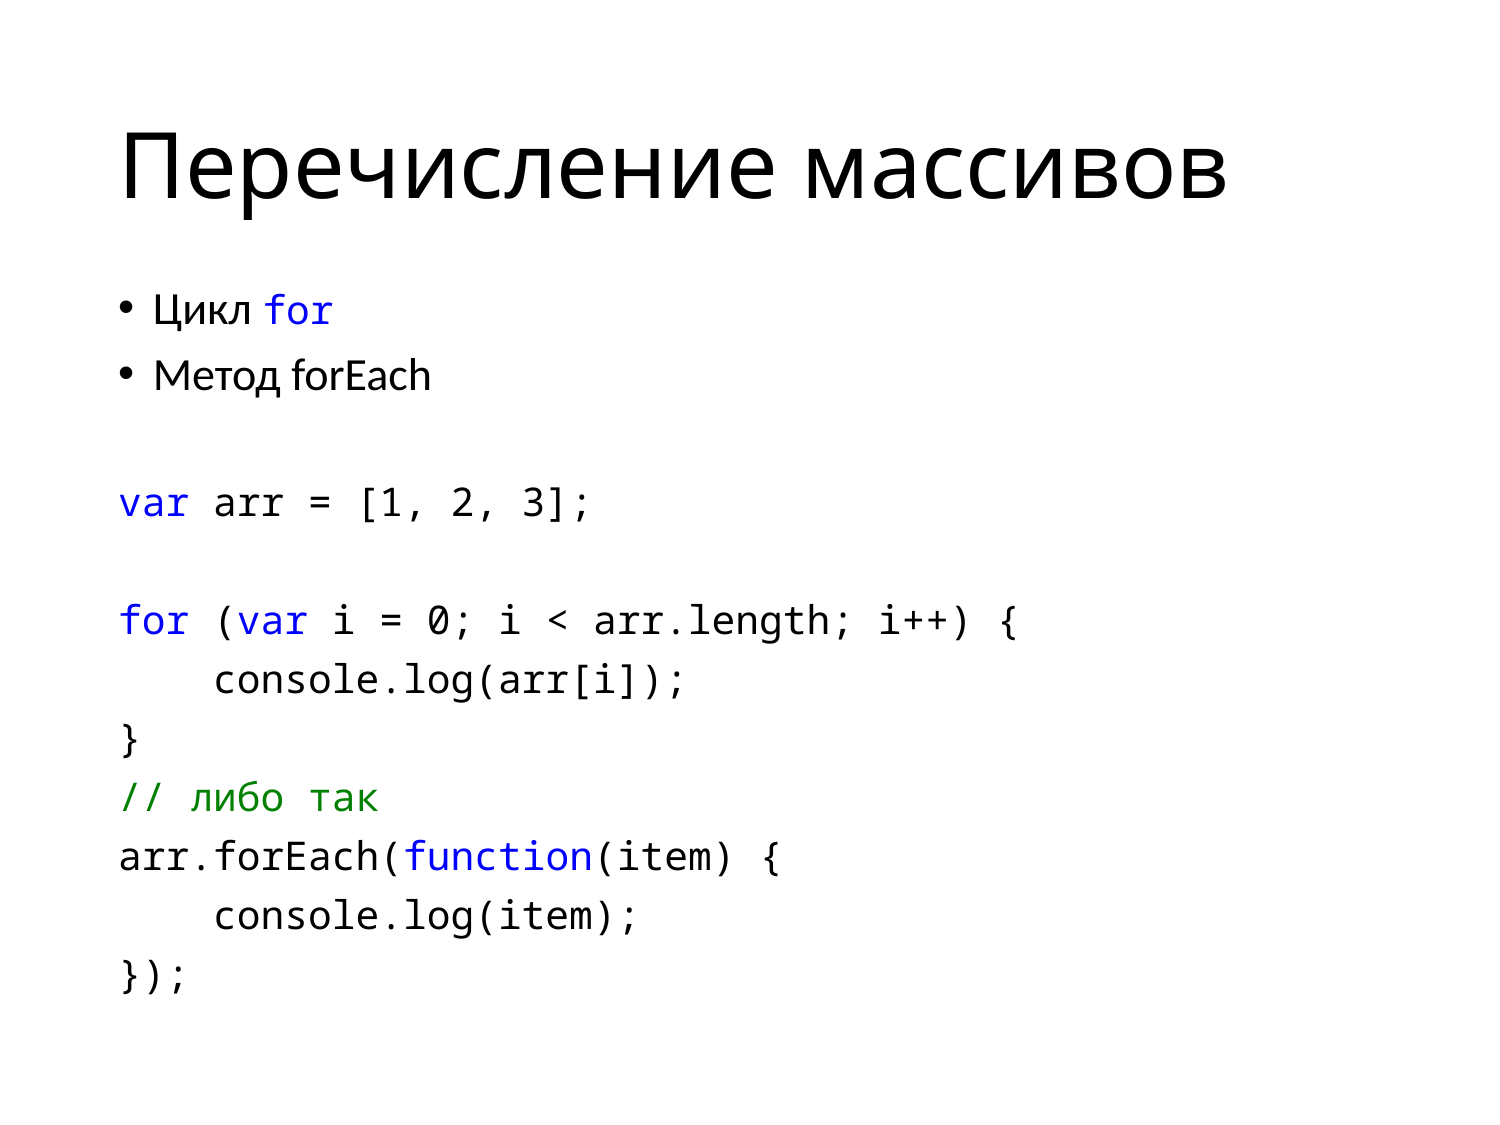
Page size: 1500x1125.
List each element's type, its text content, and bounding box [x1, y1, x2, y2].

list Цикл for Метод forEach var arr = [1, 2, 3]; for (var i = 0; i < arr.length; i++) { console.log(arr[i]); } // либо так arr.forEach(function(item) { console.log(item); }); [103, 277, 1397, 1014]
title Перечисление массивов [103, 59, 1397, 277]
